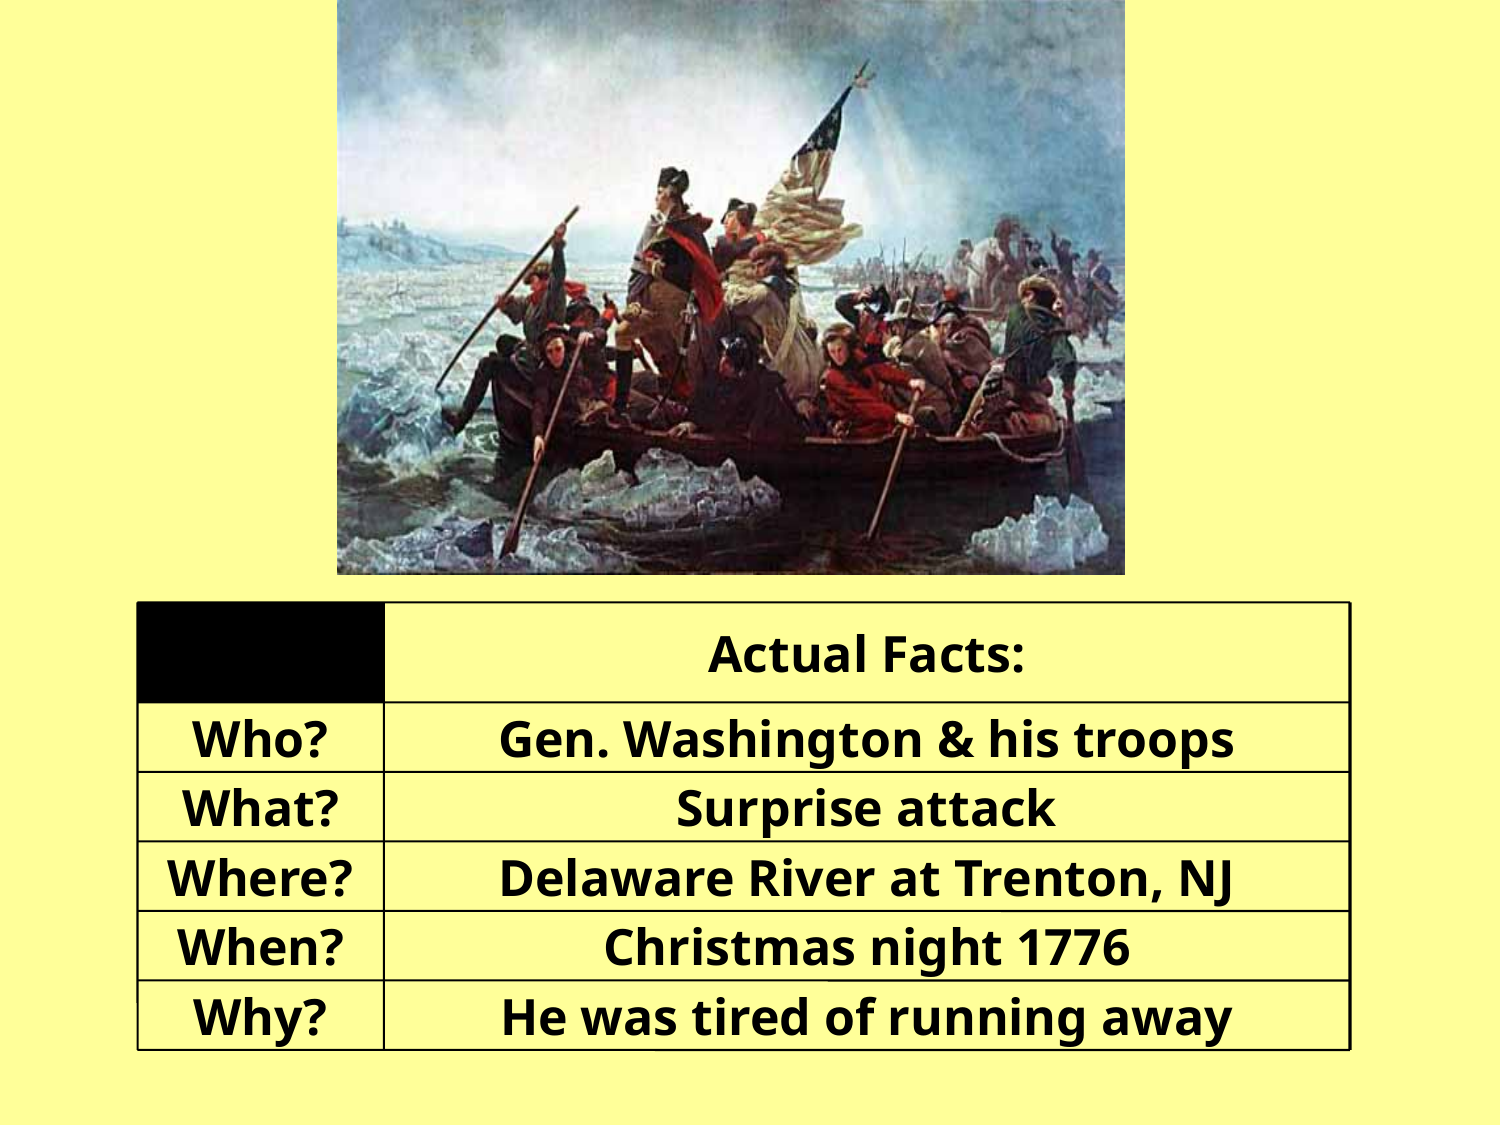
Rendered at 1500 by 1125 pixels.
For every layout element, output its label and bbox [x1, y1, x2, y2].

picture [337, 0, 1126, 576]
text_box [137, 602, 1351, 1051]
